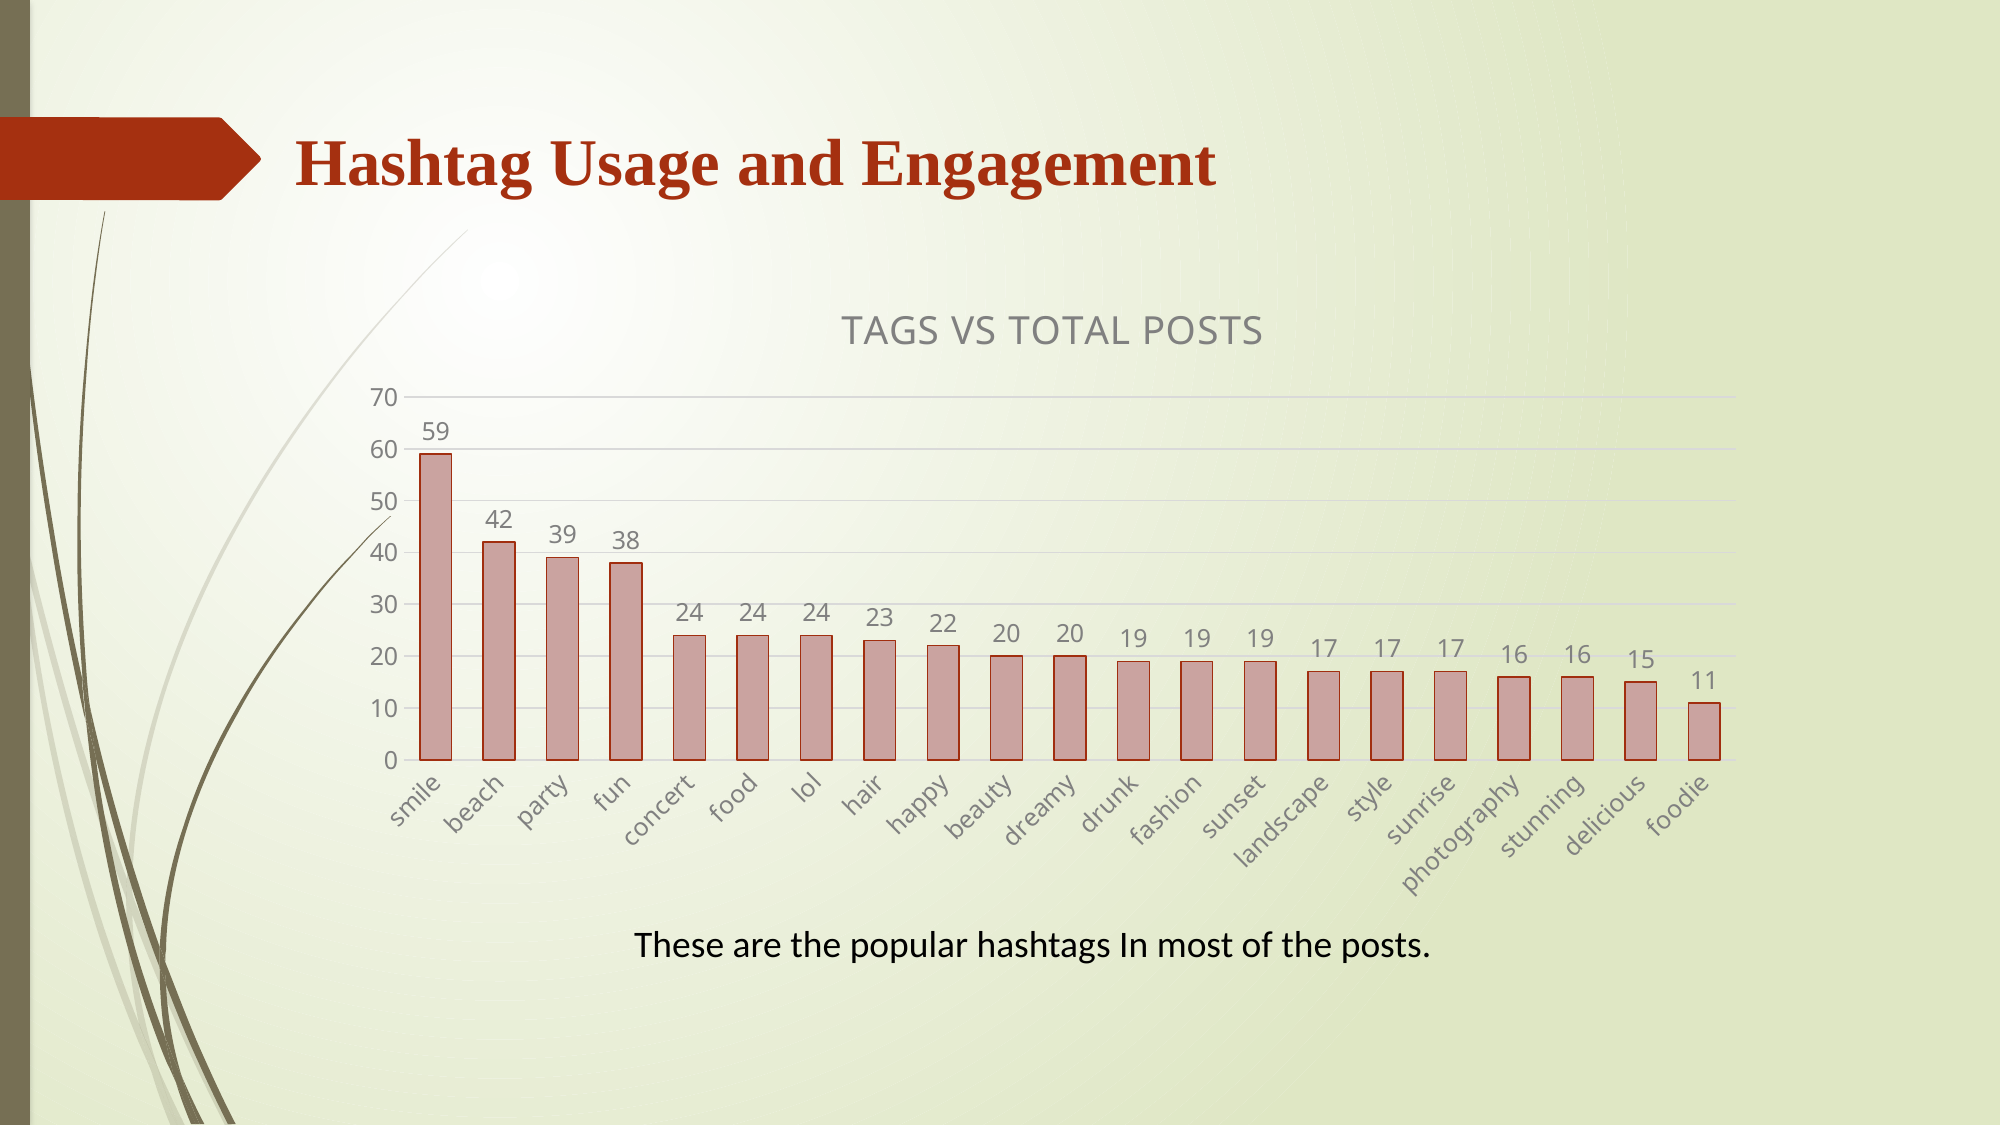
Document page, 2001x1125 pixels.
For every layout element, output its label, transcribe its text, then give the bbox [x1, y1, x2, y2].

title Hashtag Usage and Engagement [280, 111, 1344, 210]
text_box These are the popular hashtags In most of the posts. [619, 922, 1487, 973]
chart [341, 269, 1765, 914]
